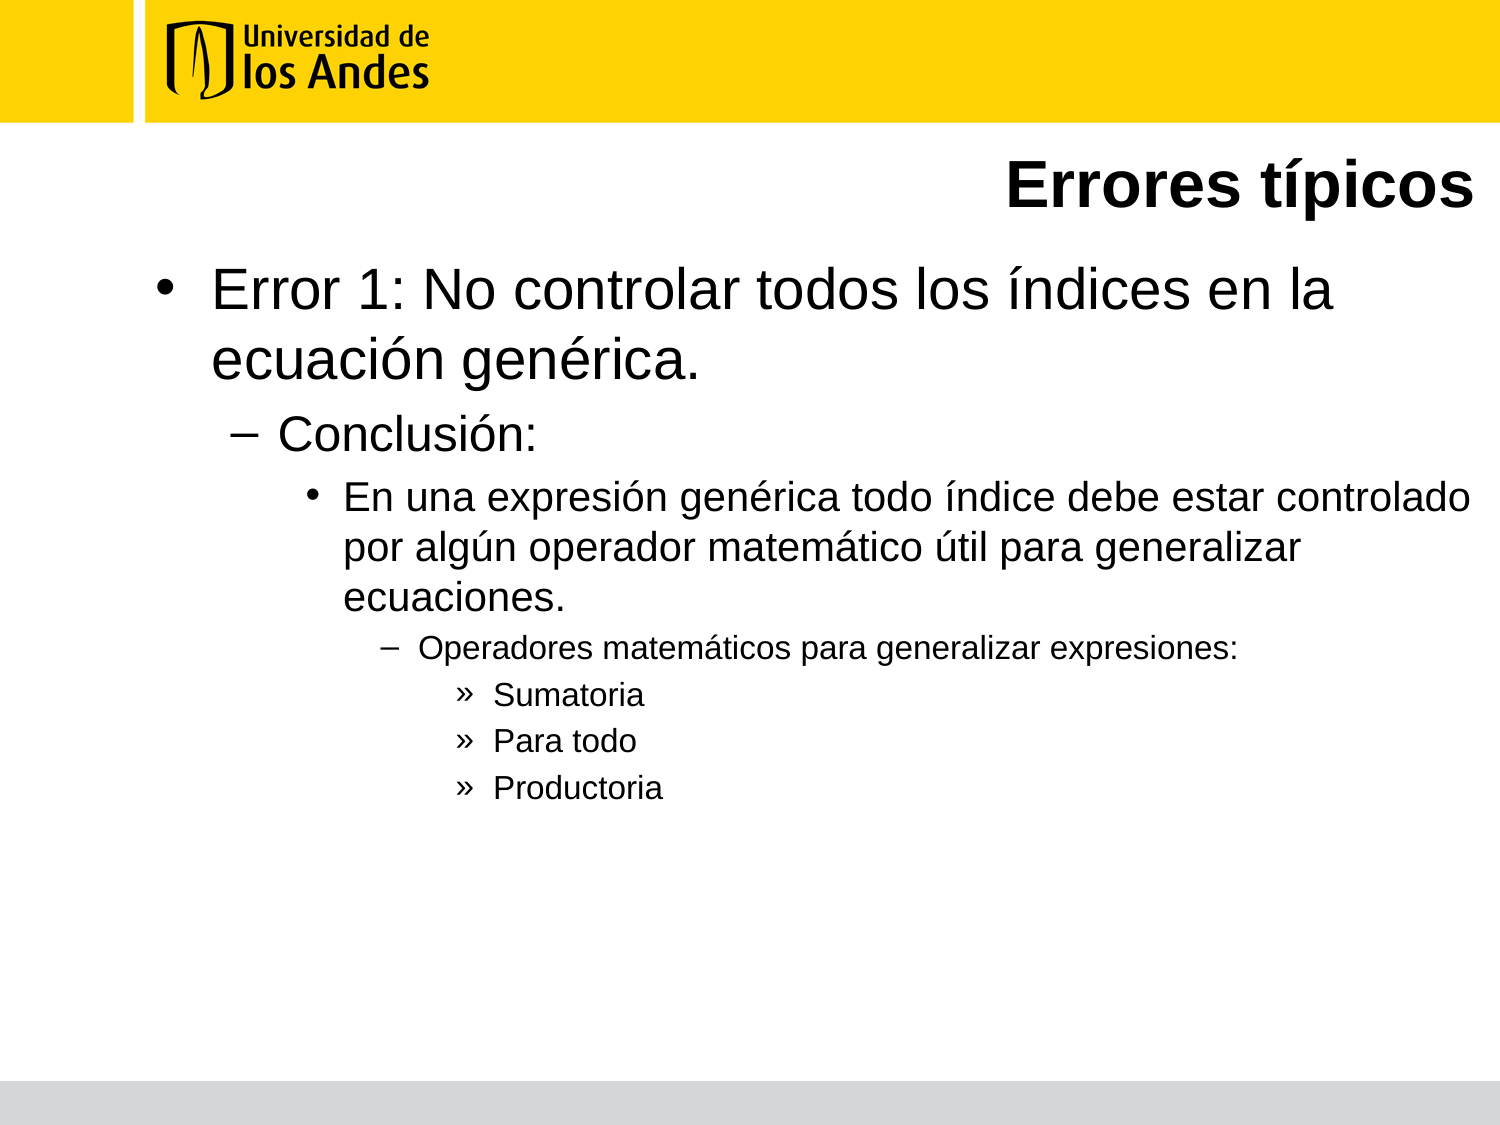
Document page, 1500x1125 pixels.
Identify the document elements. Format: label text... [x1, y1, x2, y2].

list Error 1: No controlar todos los índices en la ecuación genérica. Conclusión: En una expresión genérica todo índice debe estar controlado por algún operador matemático útil para generalizar ecuaciones. Operadores matemáticos para generalizar expresiones: Sumatoria Para todo Productoria [140, 243, 1491, 1101]
title Errores típicos [140, 125, 1491, 238]
picture [0, 0, 1500, 1081]
